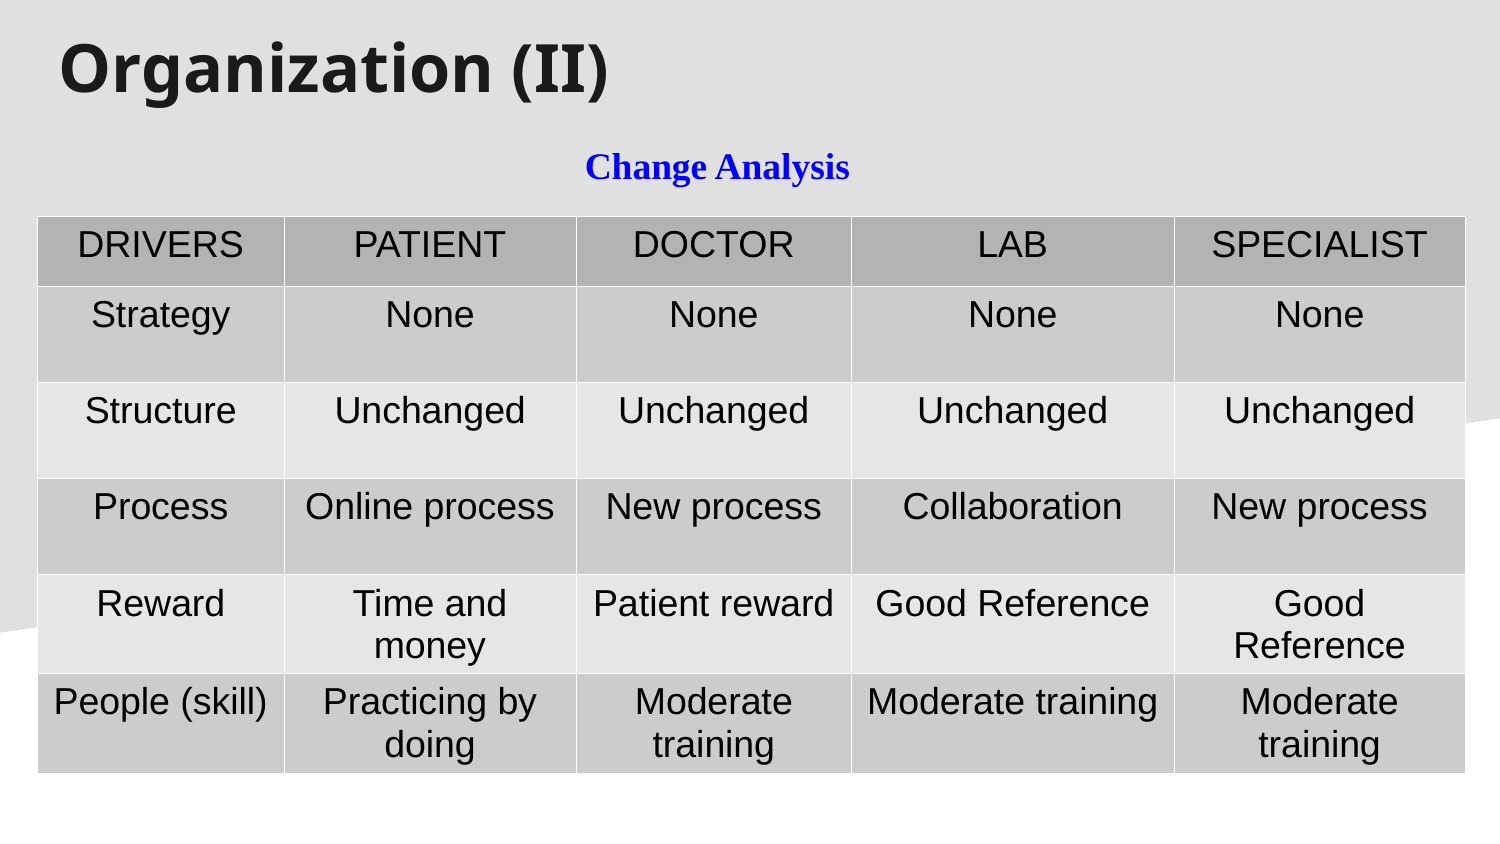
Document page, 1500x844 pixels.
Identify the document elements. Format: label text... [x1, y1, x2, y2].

table_cell Structure [38, 383, 284, 478]
table_header SPECIALIST [1175, 217, 1465, 286]
table_cell None [852, 287, 1174, 382]
text_box Organization (II) [0, 18, 750, 135]
table_cell Good Reference [1175, 575, 1465, 673]
table_cell None [1175, 287, 1465, 382]
table_cell None [285, 287, 576, 382]
table_cell Reward [38, 575, 284, 673]
table_header DOCTOR [577, 217, 851, 286]
table_cell Process [38, 479, 284, 574]
table_cell Time and money [285, 575, 576, 673]
table_cell Unchanged [285, 383, 576, 478]
table_cell Patient reward [577, 575, 851, 673]
table_cell Collaboration [852, 479, 1174, 574]
table_cell New process [1175, 479, 1465, 574]
table_header PATIENT [285, 217, 576, 286]
table_cell Practicing by doing [285, 674, 576, 773]
table_cell Good Reference [852, 575, 1174, 673]
table_cell People (skill) [38, 674, 284, 773]
table_cell Unchanged [852, 383, 1174, 478]
table_cell Strategy [38, 287, 284, 382]
text_box Change Analysis [570, 135, 960, 192]
table_header LAB [852, 217, 1174, 286]
table_cell None [577, 287, 851, 382]
table_cell Unchanged [577, 383, 851, 478]
table_cell Moderate training [852, 674, 1174, 773]
table_cell Unchanged [1175, 383, 1465, 478]
table_cell Moderate training [1175, 674, 1465, 773]
table_cell New process [577, 479, 851, 574]
table_header DRIVERS [38, 217, 284, 286]
table_cell Moderate training [577, 674, 851, 773]
table_cell Online process [285, 479, 576, 574]
